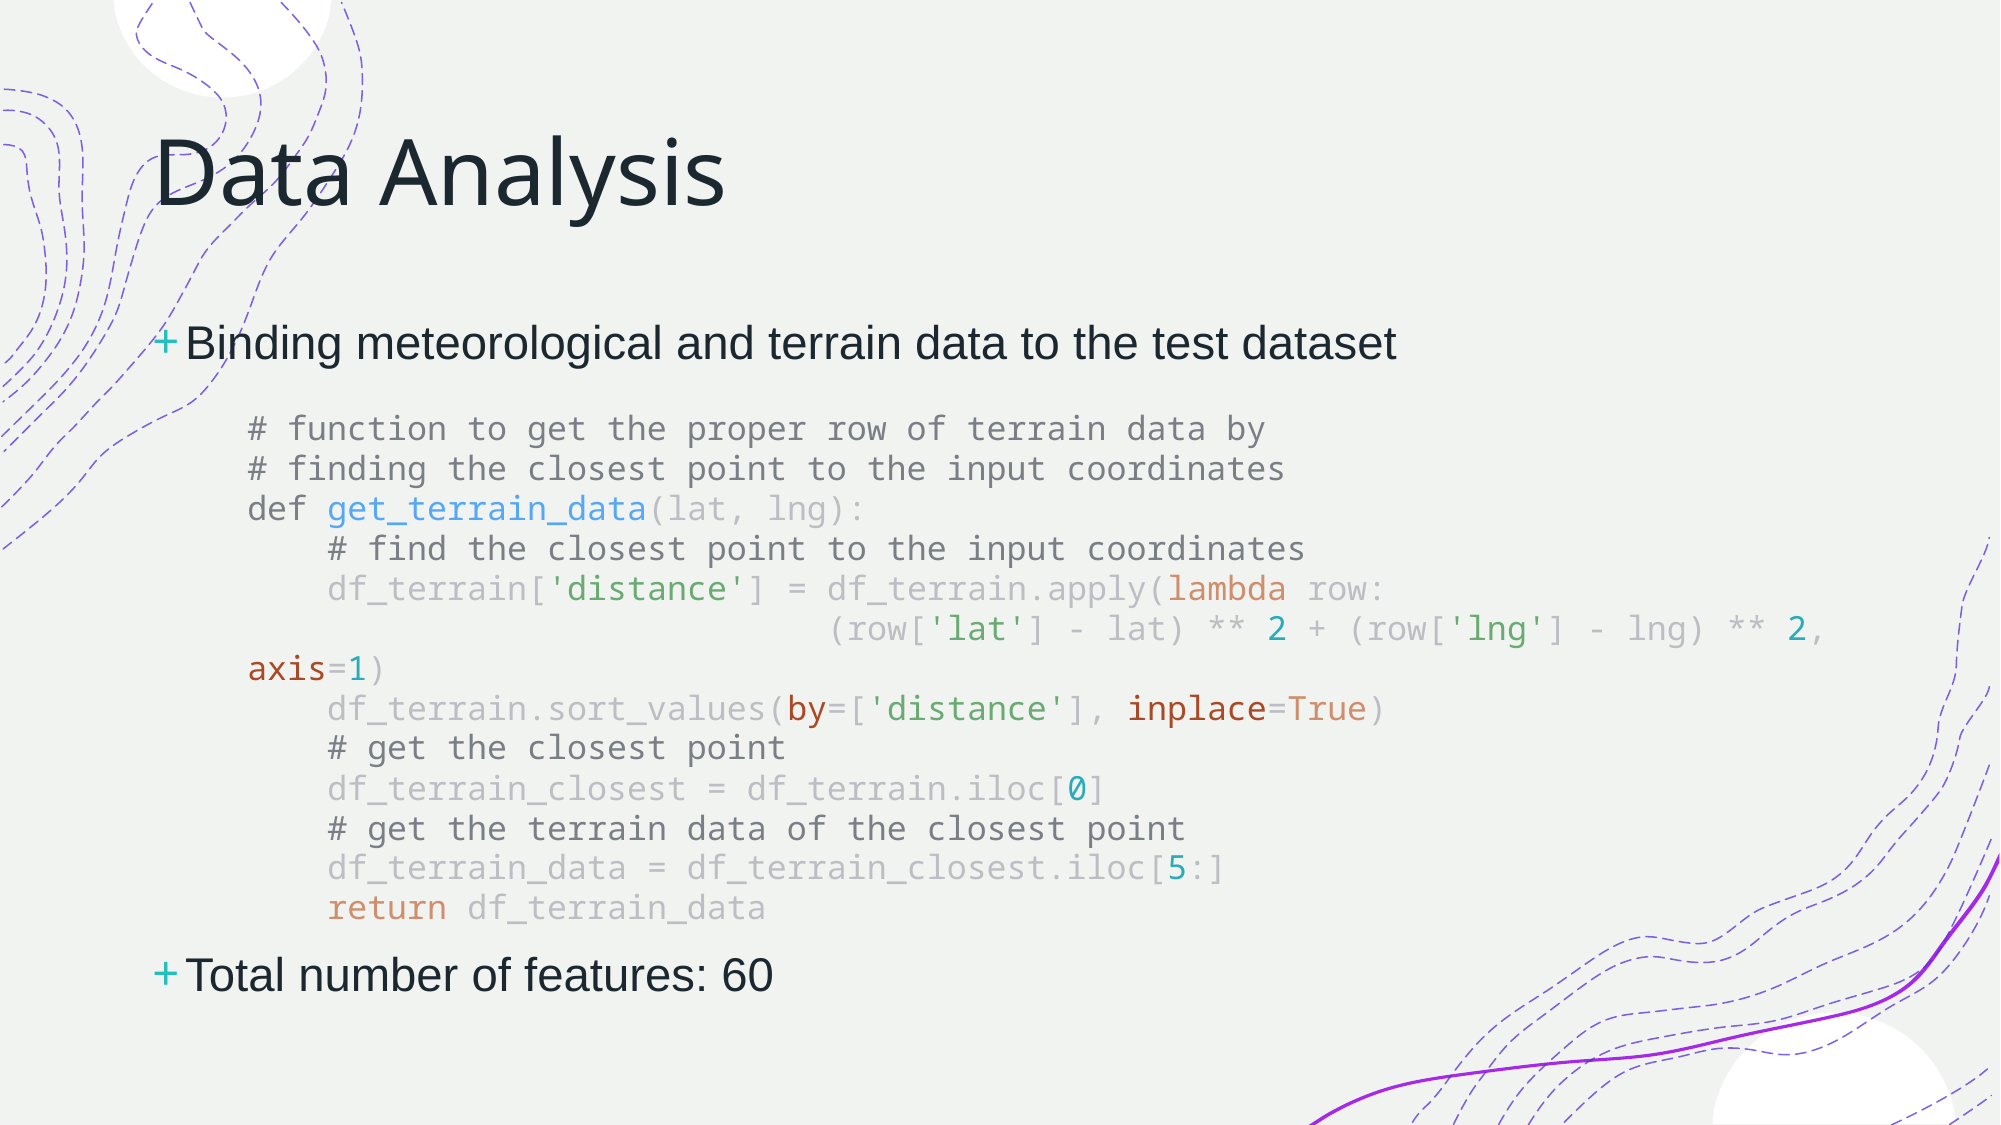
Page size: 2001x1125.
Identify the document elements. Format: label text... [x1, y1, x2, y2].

list Binding meteorological and terrain data to the test dataset Total number of features: 60 [137, 299, 1863, 1014]
text_box # function to get the proper row of terrain data by # finding the closest point to the input coordinates def get_terrain_data(lat, lng): # find the closest point to the input coordinates df_terrain['distance'] = df_terrain.apply(lambda row: (row['lat'] - lat) ** 2 + (row['lng'] - lng) ** 2, axis=1) df_terrain.sort_values(by=['distance'], inplace=True) # get the closest point df_terrain_closest = df_terrain.iloc[0] # get the terrain data of the closest point df_terrain_data = df_terrain_closest.iloc[5:] return df_terrain_data [232, 399, 1911, 1024]
title Data Analysis [137, 59, 1863, 278]
